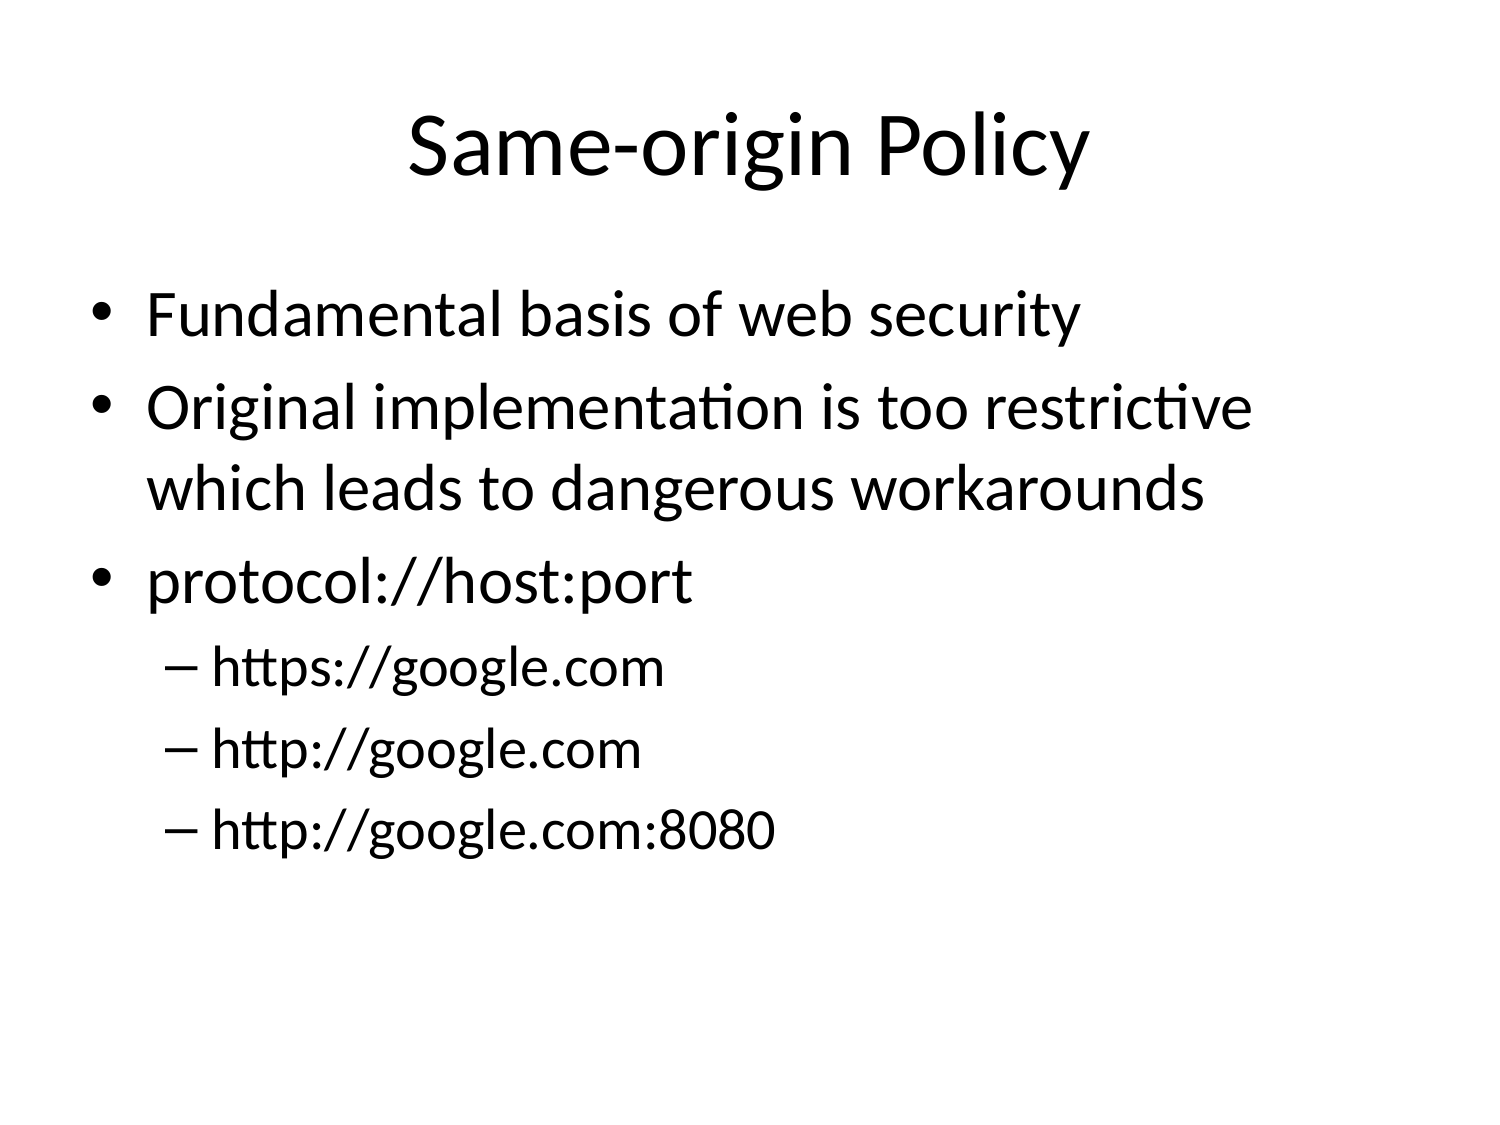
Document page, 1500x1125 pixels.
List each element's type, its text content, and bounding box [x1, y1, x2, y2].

title Same-origin Policy [75, 45, 1425, 233]
list Fundamental basis of web security Original implementation is too restrictive which leads to dangerous workarounds protocol://host:port https://google.com http://google.com http://google.com:8080 [75, 262, 1425, 1005]
